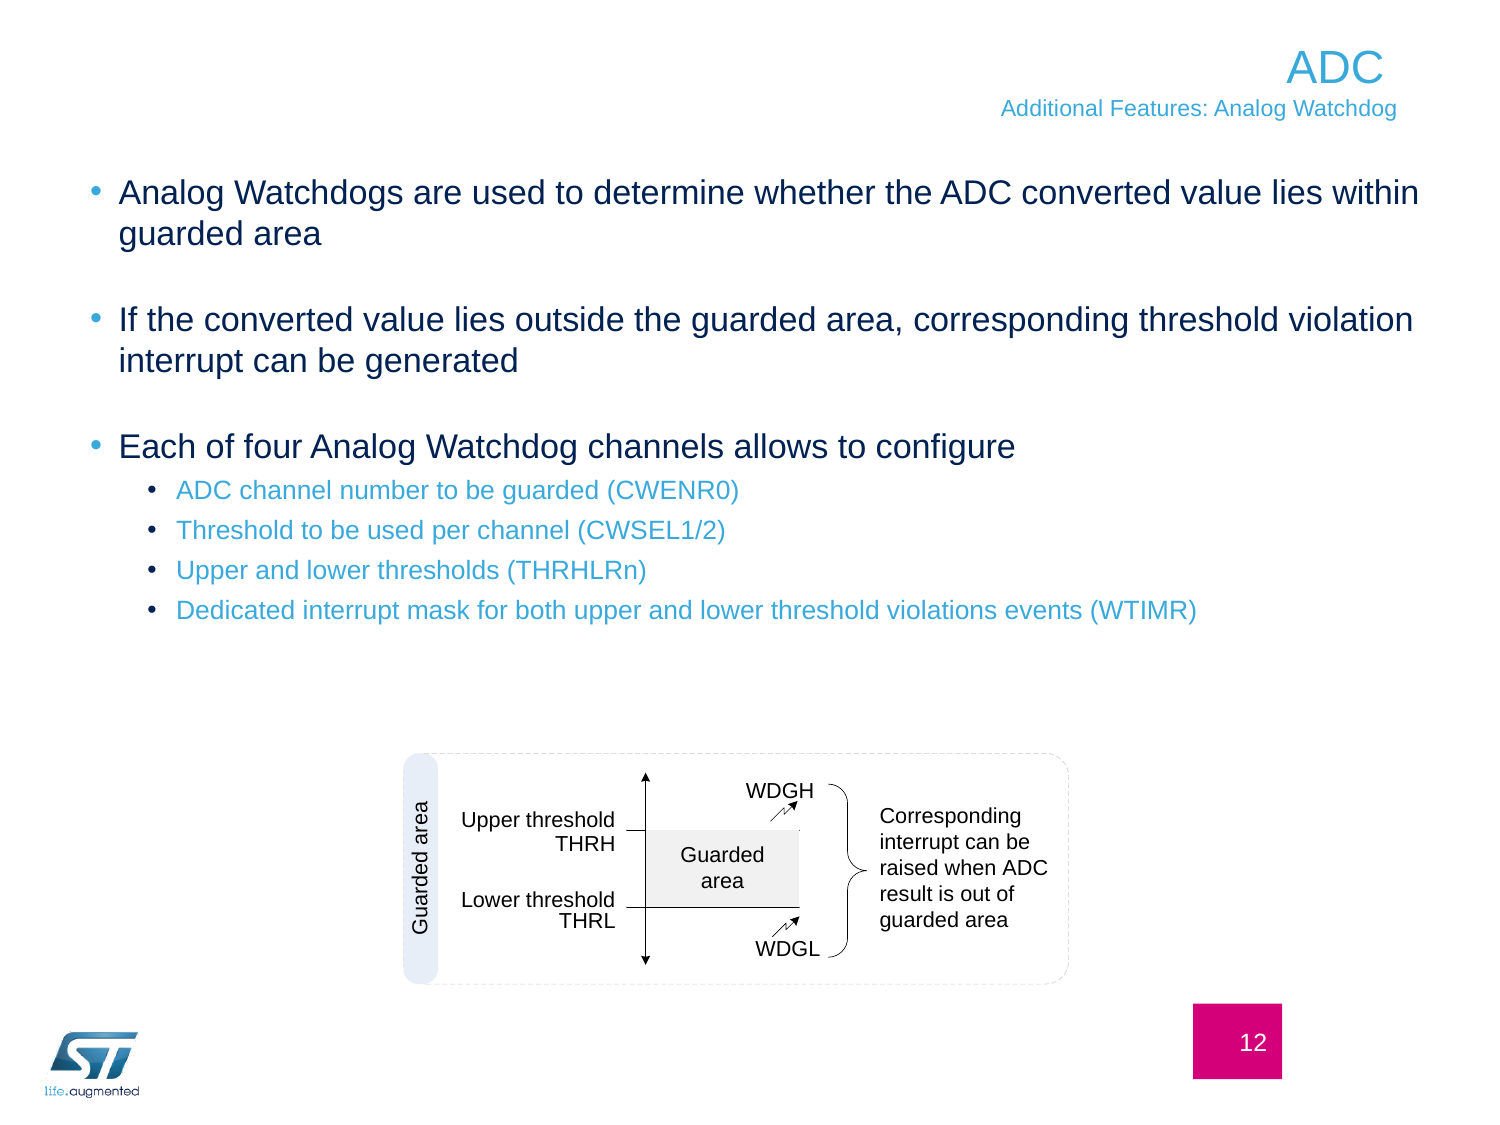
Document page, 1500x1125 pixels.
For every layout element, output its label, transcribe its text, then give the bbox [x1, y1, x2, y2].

picture [37, 1022, 147, 1104]
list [399, 749, 1073, 988]
list Analog Watchdogs are used to determine whether the ADC converted value lies within guarded area If the converted value lies outside the guarded area, corresponding threshold violation interrupt can be generated Each of four Analog Watchdog channels allows to configure ADC channel number to be guarded (CWENR0) Threshold to be used per channel (CWSEL1/2) Upper and lower thresholds (THRHLRn) Dedicated interrupt mask for both upper and lower threshold violations events (WTIMR) [75, 162, 1438, 638]
slide_number 12 [1193, 1003, 1283, 1080]
title ADC Additional Features: Analog Watchdog [87, 29, 1413, 130]
